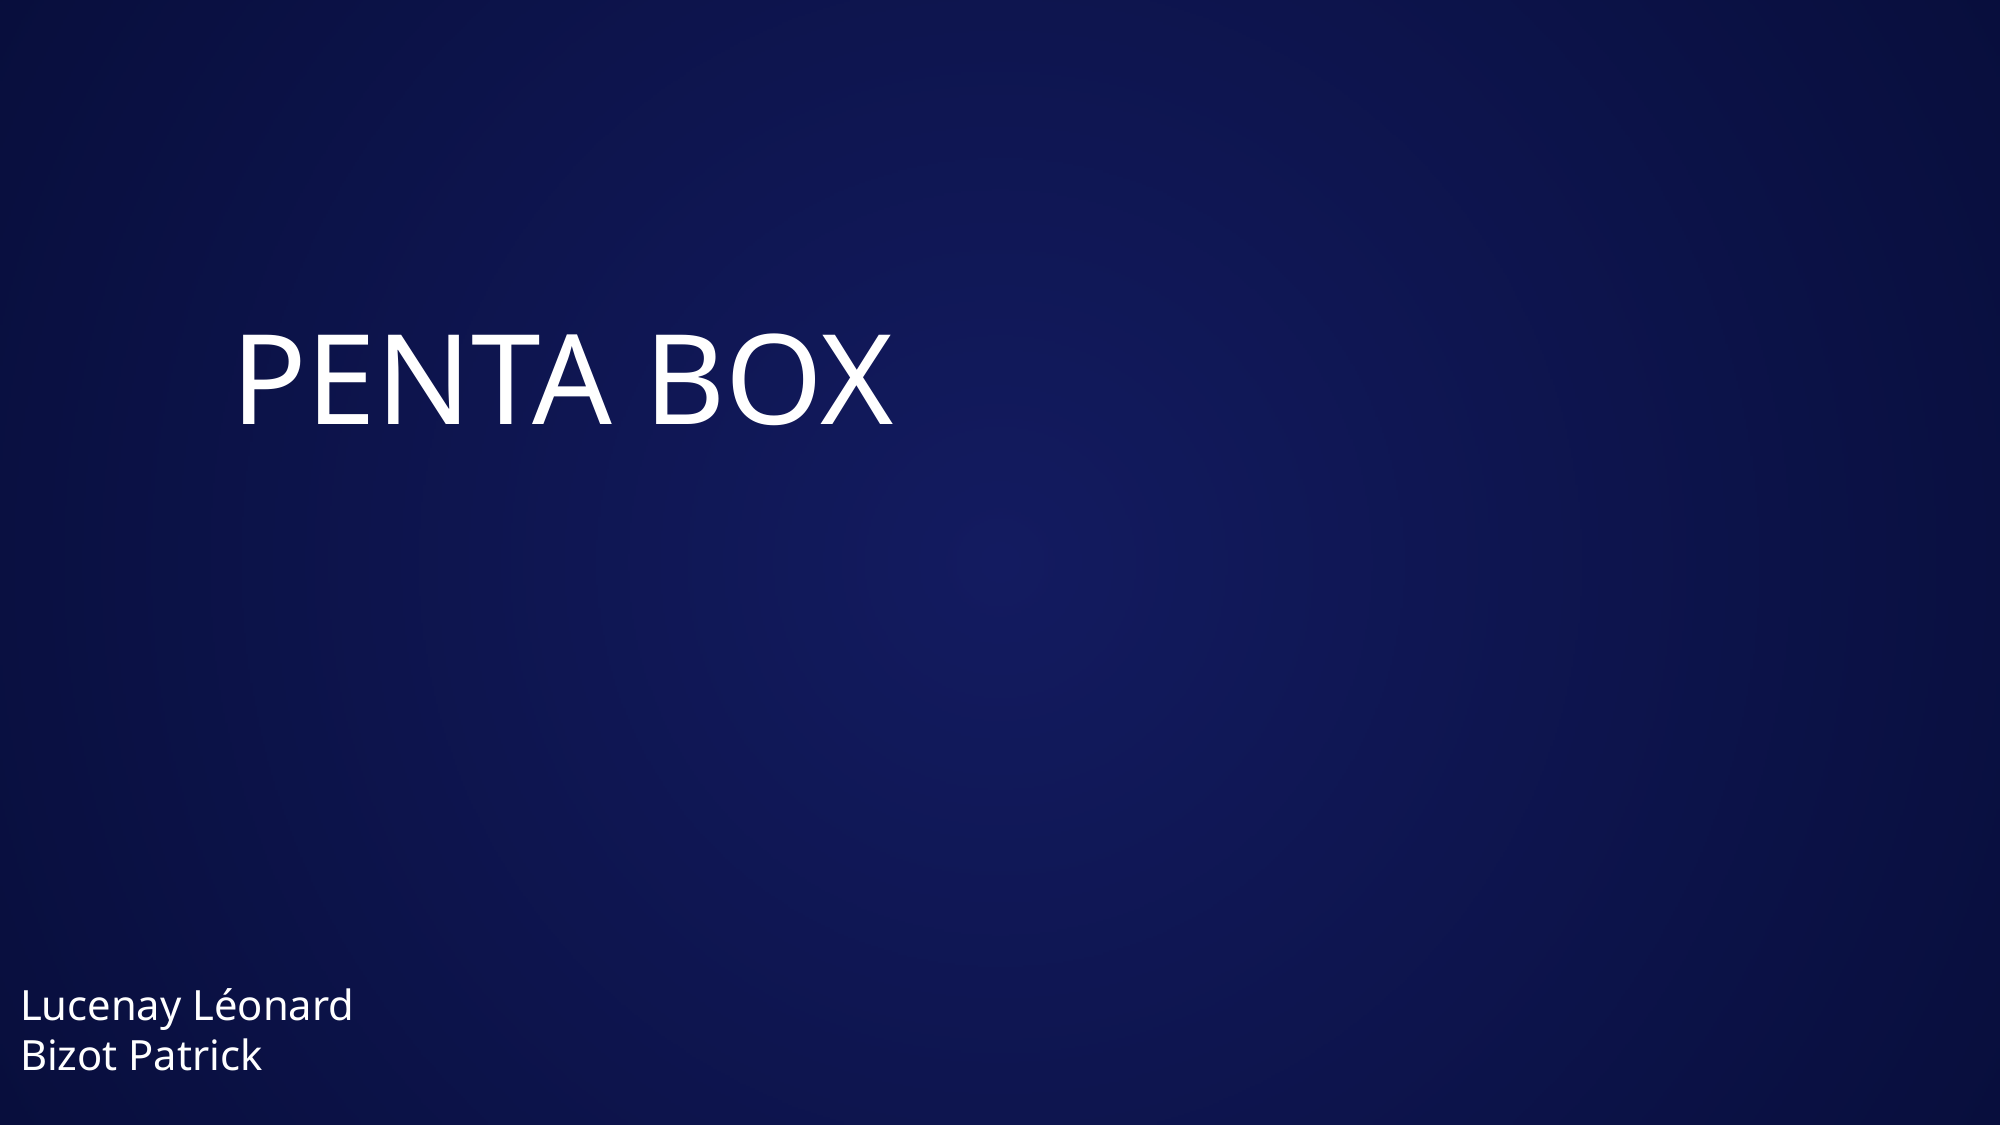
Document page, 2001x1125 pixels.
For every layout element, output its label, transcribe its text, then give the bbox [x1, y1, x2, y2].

title PENTA BOX [156, 296, 970, 710]
subtitle Lucenay Léonard Bizot Patrick [0, 959, 484, 1125]
picture [0, 0, 2000, 1125]
